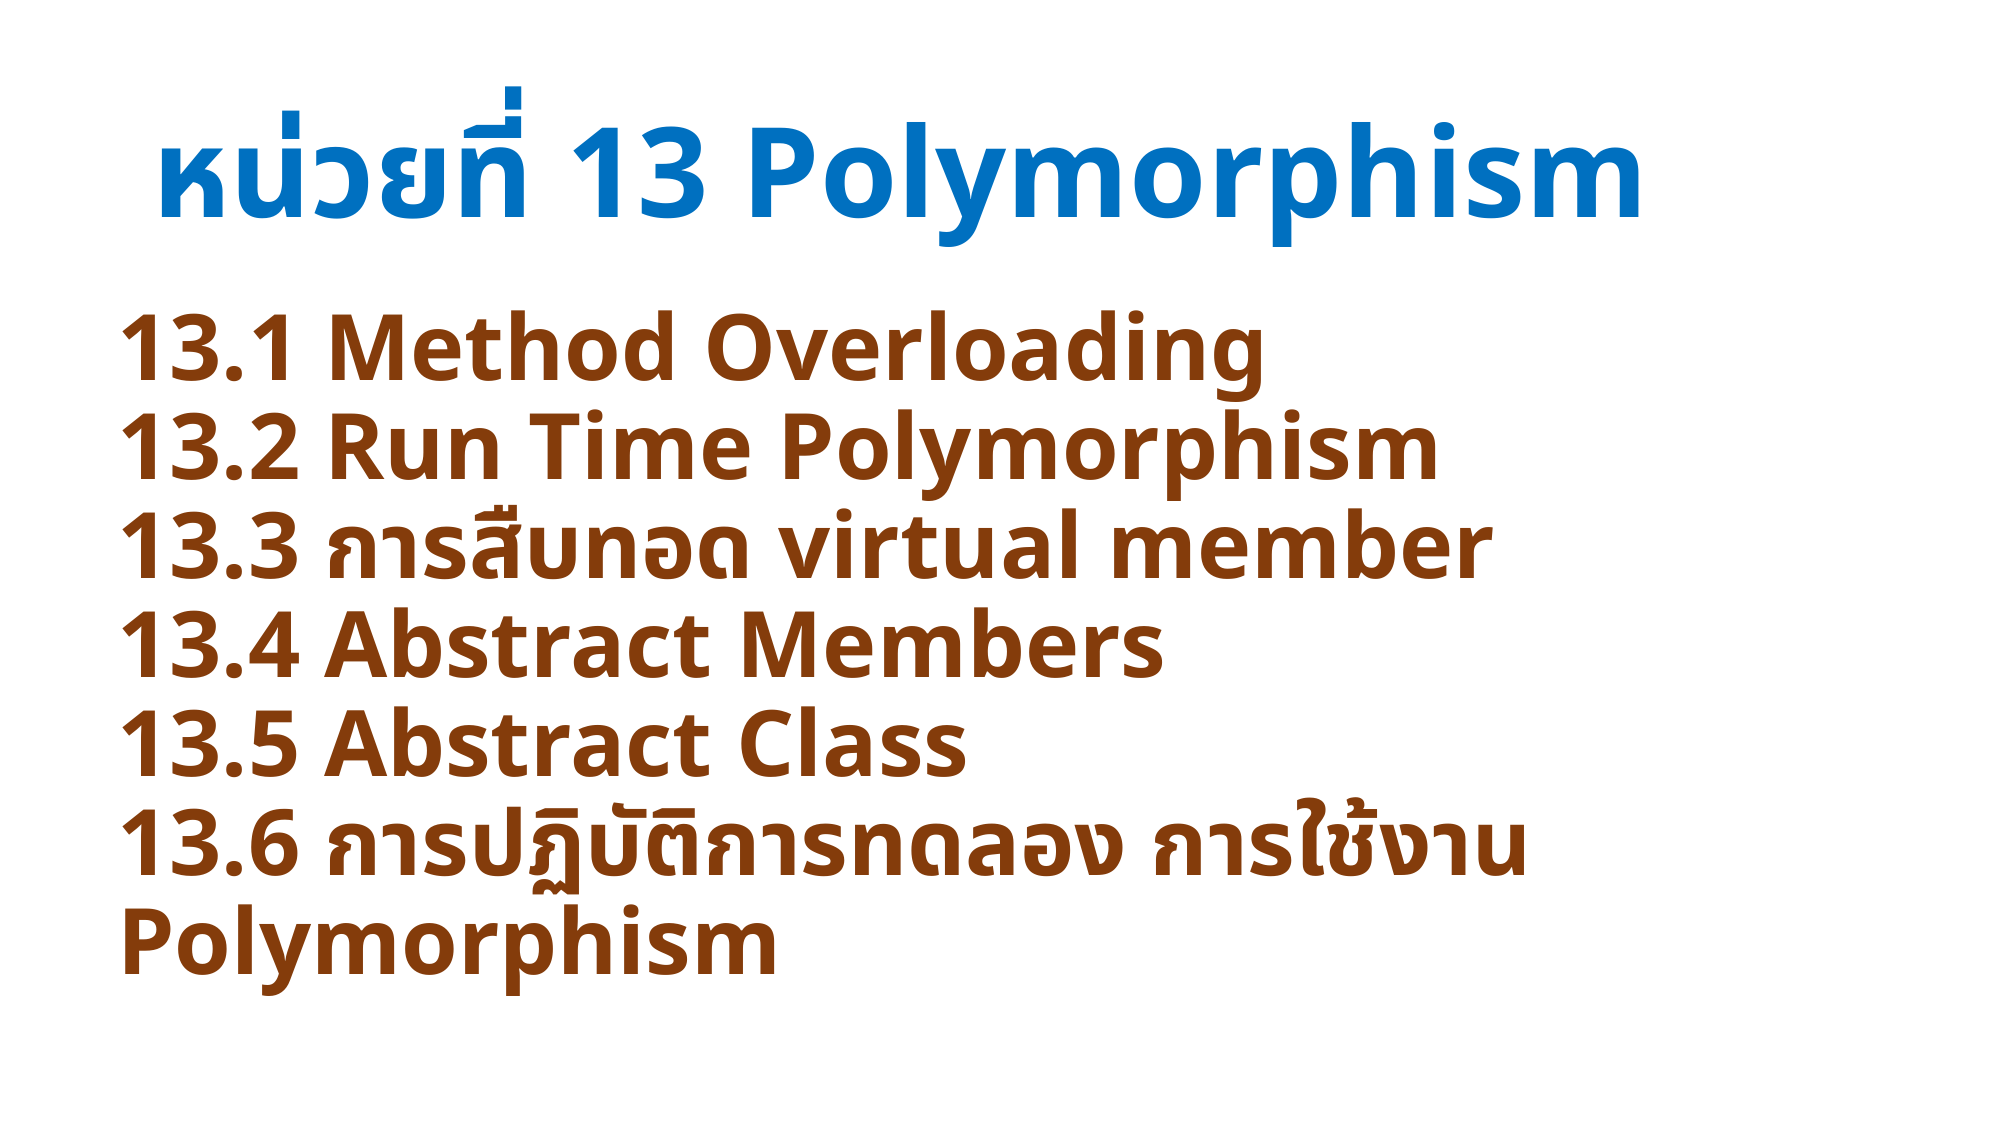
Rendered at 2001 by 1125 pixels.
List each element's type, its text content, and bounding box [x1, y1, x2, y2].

title หน่วยที่ 13 Polymorphism [137, 59, 1938, 293]
list 13.1 Method Overloading 13.2 Run Time Polymorphism 13.3 การสืบทอด virtual member 13.4 Abstract Members 13.5 Abstract Class 13.6 การปฏิบัติการทดลอง การใช้งาน Polymorphism [87, 293, 1982, 1014]
